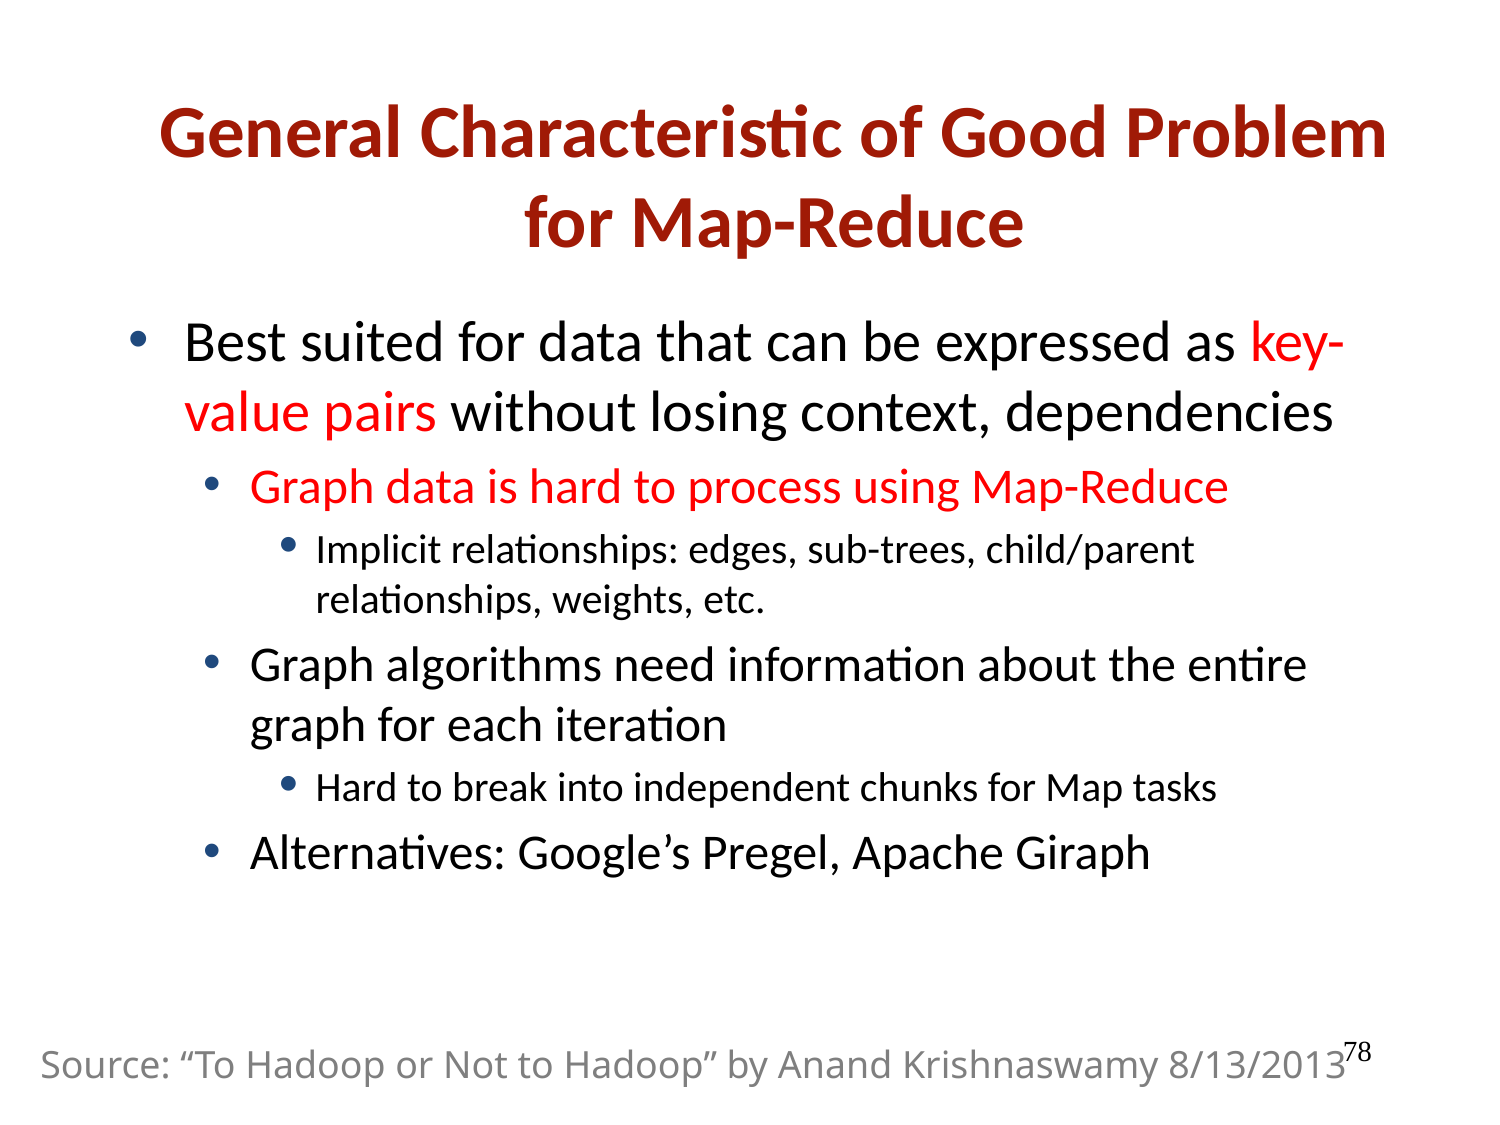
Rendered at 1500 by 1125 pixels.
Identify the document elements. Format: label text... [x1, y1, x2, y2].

text_box General Characteristic of Good Problem for Map-Reduce [137, 75, 1413, 263]
list Best suited for data that can be expressed as key-value pairs without losing context, dependencies Graph data is hard to process using Map-Reduce Implicit relationships: edges, sub-trees, child/parent relationships, weights, etc. Graph algorithms need information about the entire graph for each iteration Hard to break into independent chunks for Map tasks Alternatives: Google’s Pregel, Apache Giraph [113, 295, 1376, 1033]
slide_number ‹#› [1074, 1025, 1388, 1100]
text_box Source: “To Hadoop or Not to Hadoop” by Anand Krishnaswamy 8/13/2013 [25, 1033, 1074, 1094]
